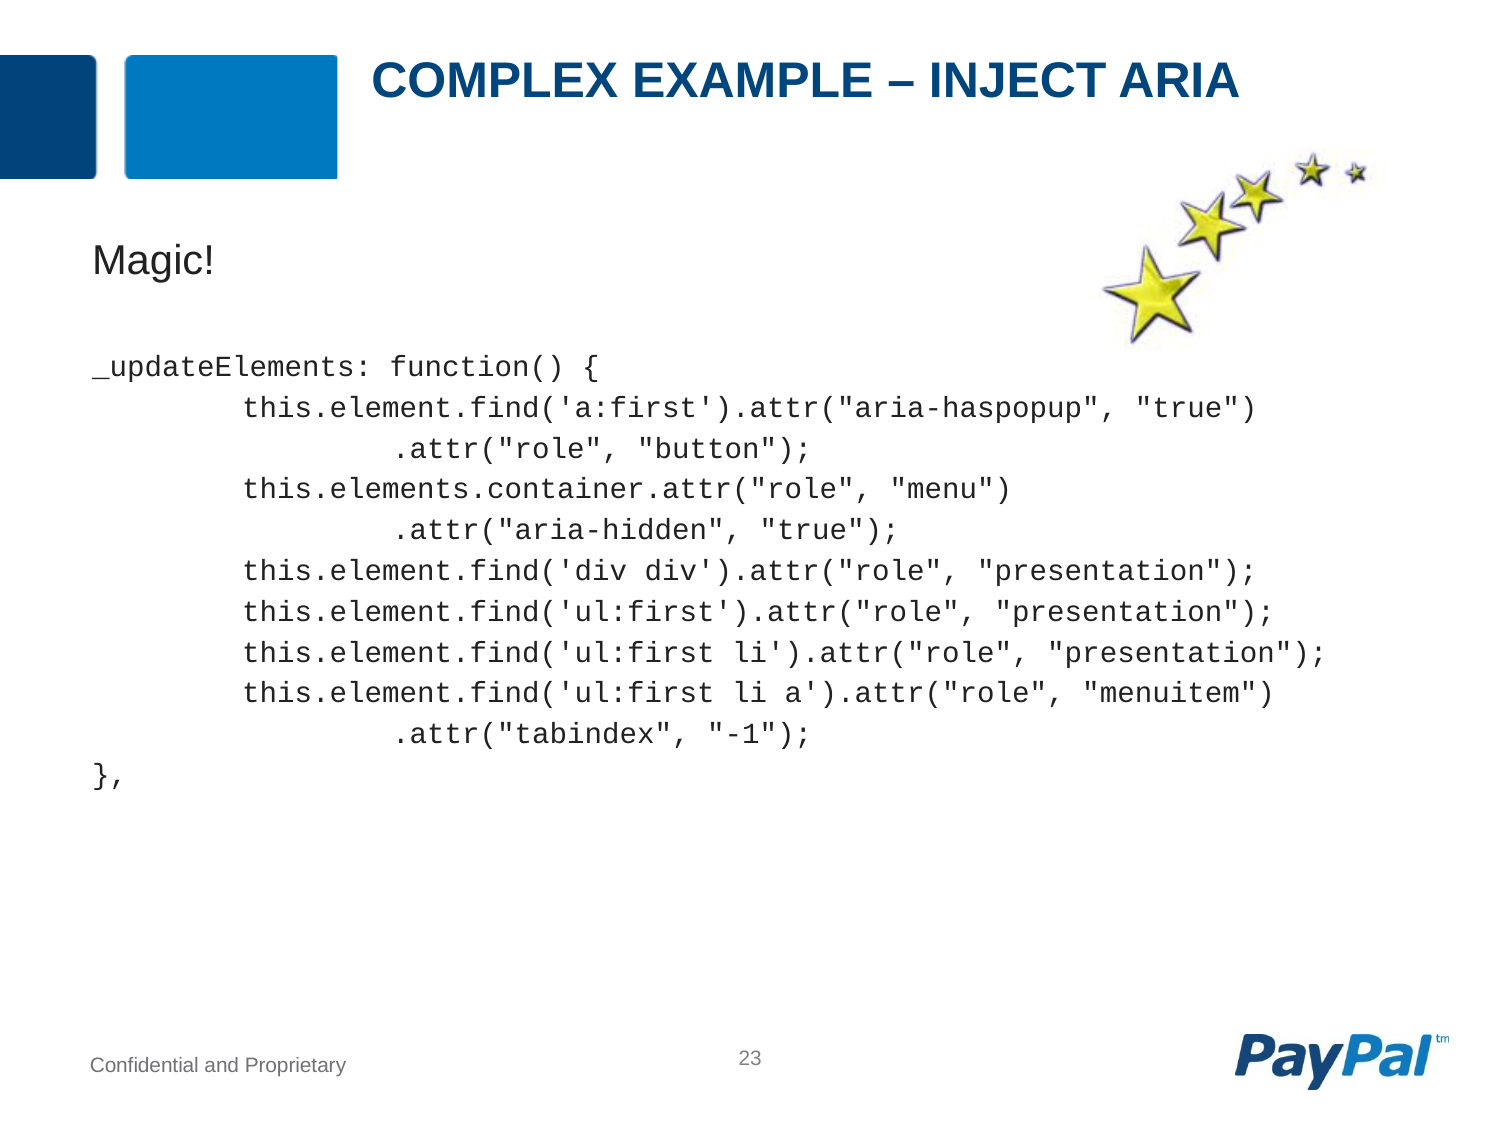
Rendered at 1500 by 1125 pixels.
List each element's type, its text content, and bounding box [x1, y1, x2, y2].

title Complex example – inject ARIA [356, 40, 1421, 117]
list Magic! _updateElements: function() { this.element.find('a:first').attr("aria-haspopup", "true") .attr("role", "button"); this.elements.container.attr("role", "menu") .attr("aria-hidden", "true"); this.element.find('div div').attr("role", "presentation"); this.element.find('ul:first').attr("role", "presentation"); this.element.find('ul:first li').attr("role", "presentation"); this.element.find('ul:first li a').attr("role", "menuitem") .attr("tabindex", "-1"); }, [77, 225, 1435, 819]
picture [1235, 1034, 1449, 1090]
picture [1087, 99, 1443, 448]
